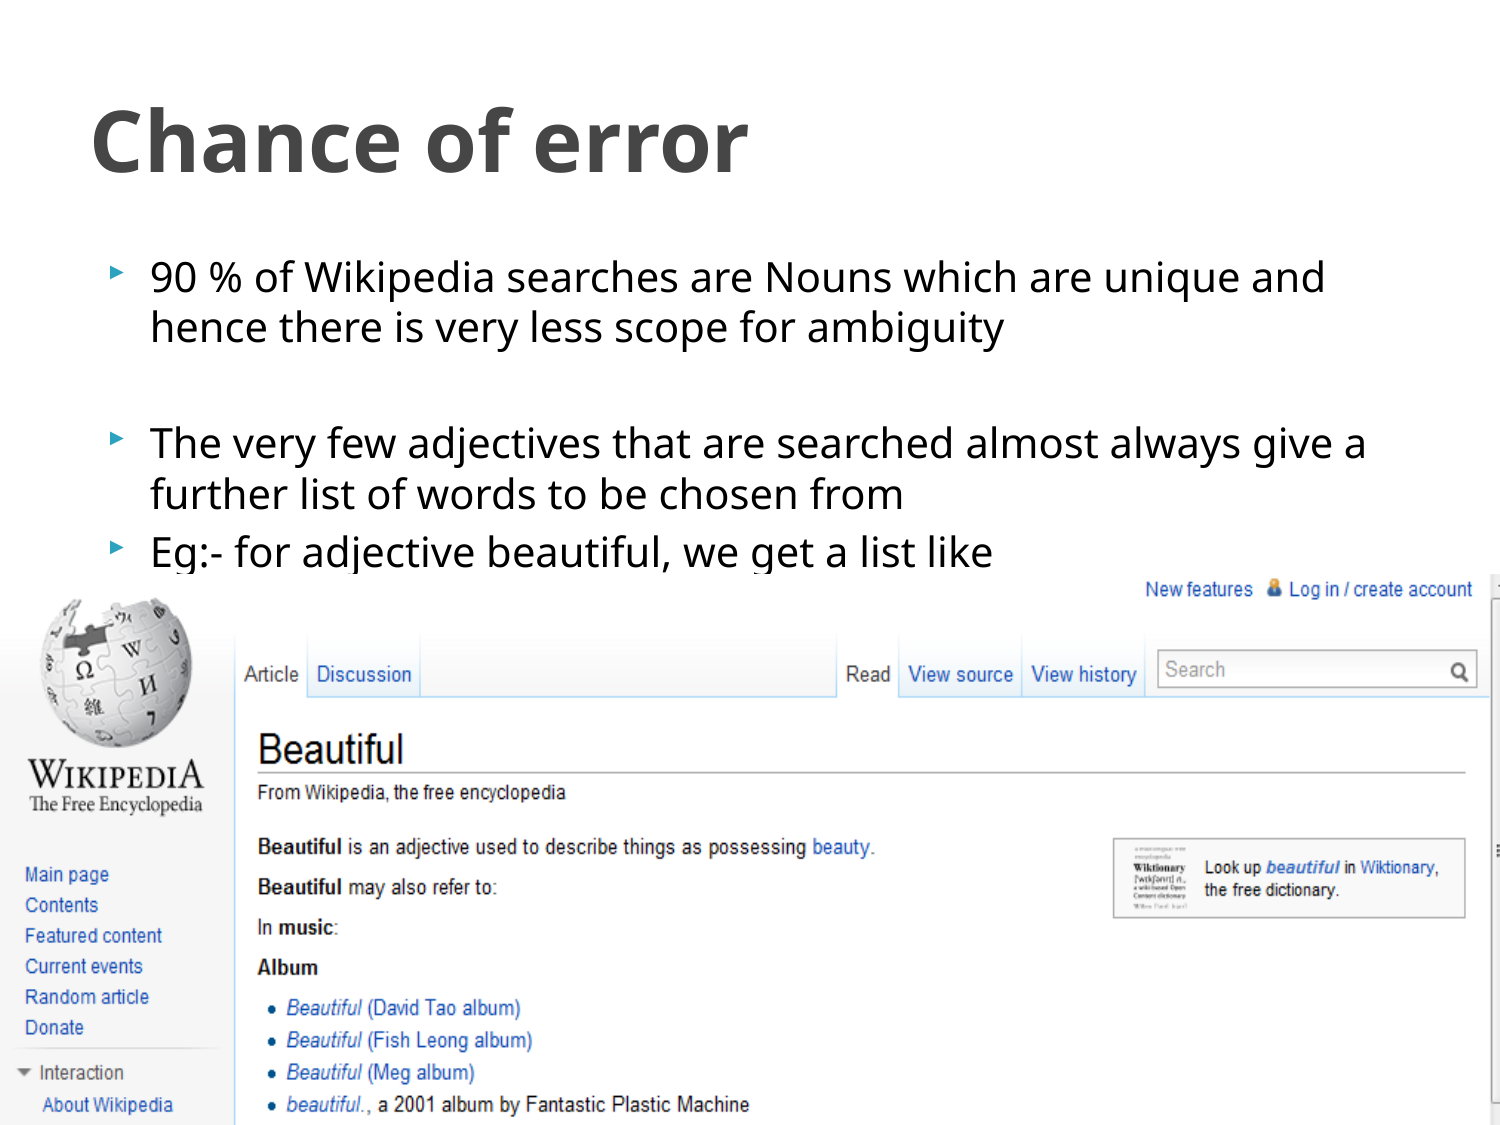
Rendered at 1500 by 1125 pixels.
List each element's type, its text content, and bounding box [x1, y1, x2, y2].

title Chance of error [75, 45, 1425, 233]
list 90 % of Wikipedia searches are Nouns which are unique and hence there is very less scope for ambiguity The very few adjectives that are searched almost always give a further list of words to be chosen from Eg:- for adjective beautiful, we get a list like [75, 243, 1425, 574]
picture [0, 574, 1500, 1125]
